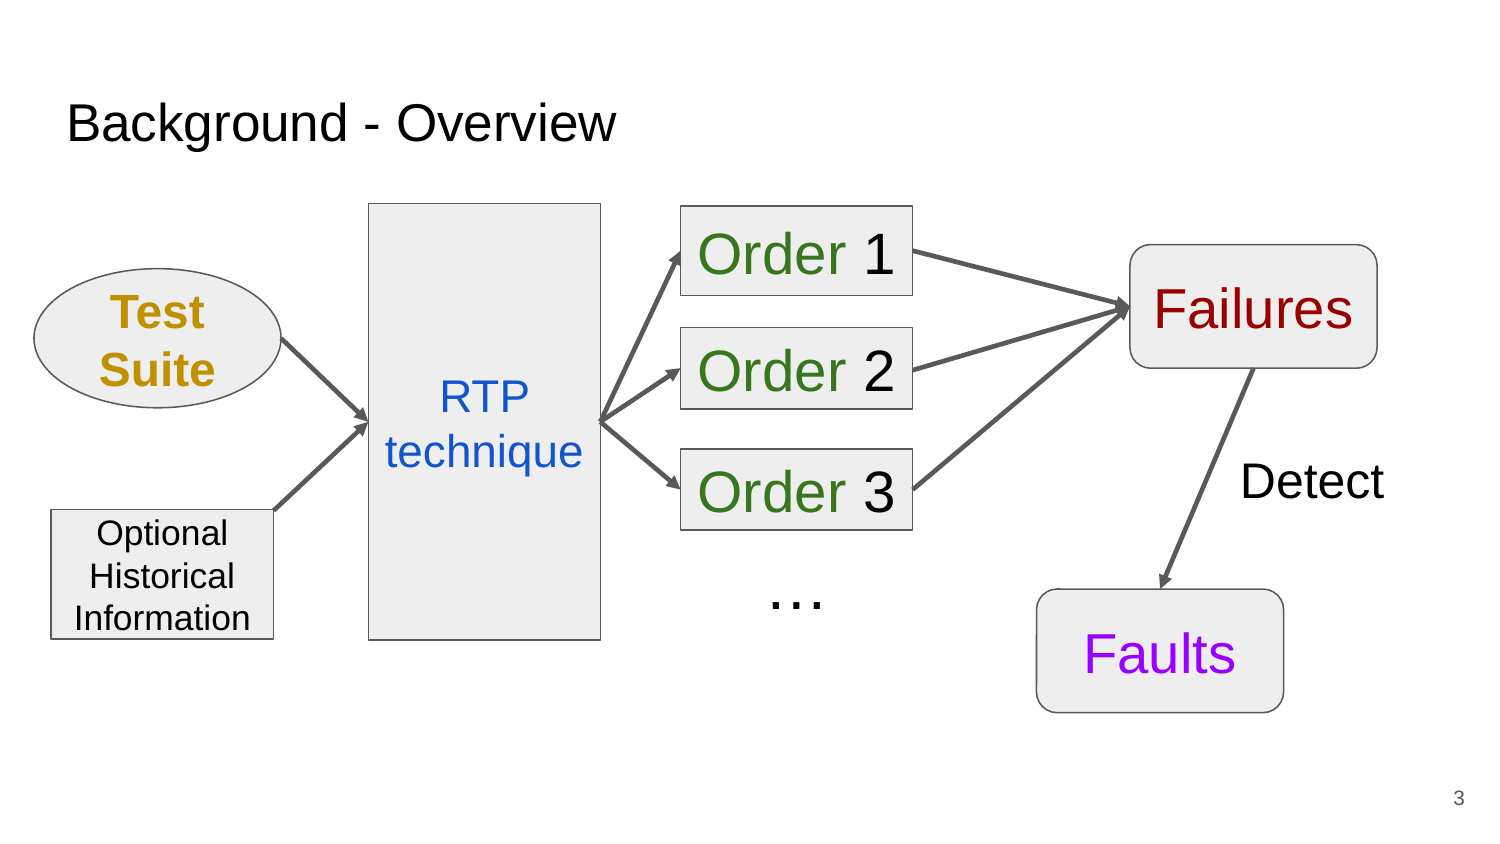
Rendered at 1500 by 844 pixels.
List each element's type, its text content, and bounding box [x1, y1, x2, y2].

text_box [280, 337, 369, 421]
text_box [600, 250, 681, 367]
text_box … [680, 530, 913, 638]
text_box Failures [1133, 244, 1378, 369]
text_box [912, 250, 1131, 305]
text_box Faults [1036, 589, 1284, 713]
text_box Optional Historical Information [51, 509, 274, 639]
text_box Detect [1258, 433, 1443, 524]
text_box Order 2 [686, 327, 907, 409]
text_box Test Suite [33, 268, 281, 408]
text_box RTP technique [368, 203, 601, 641]
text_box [912, 306, 1131, 490]
text_box Order 1 [680, 205, 913, 296]
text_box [1159, 367, 1254, 590]
text_box Order 3 [680, 448, 913, 530]
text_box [273, 421, 369, 511]
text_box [600, 421, 681, 490]
title Background - Overview [51, 72, 1449, 167]
slide_number 3 [1389, 764, 1480, 830]
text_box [600, 367, 681, 421]
